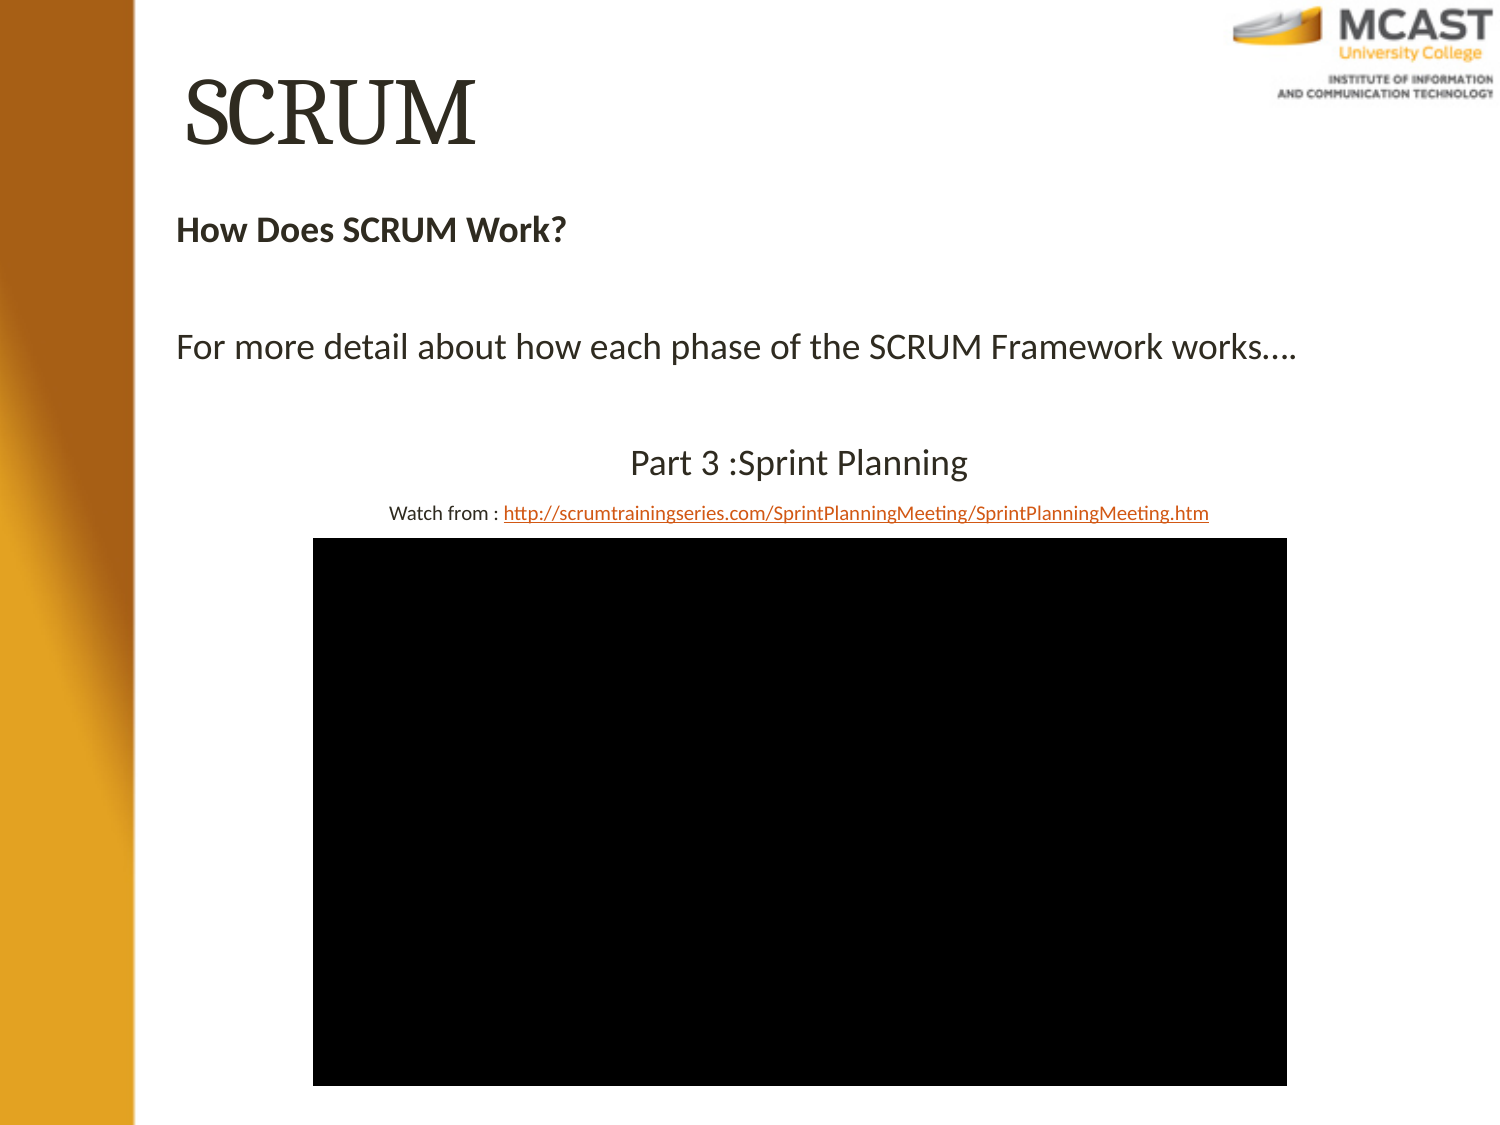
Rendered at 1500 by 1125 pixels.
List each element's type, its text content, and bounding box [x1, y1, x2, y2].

title SCRUM [171, 12, 1324, 174]
picture [0, 0, 1500, 1125]
list How Does SCRUM Work? For more detail about how each phase of the SCRUM Framework works…. Part 3 :Sprint Planning Watch from : http://scrumtrainingseries.com/SprintPlanningMeeting/SprintPlanningMeeting.htm [150, 174, 1438, 819]
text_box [311, 536, 1288, 1087]
